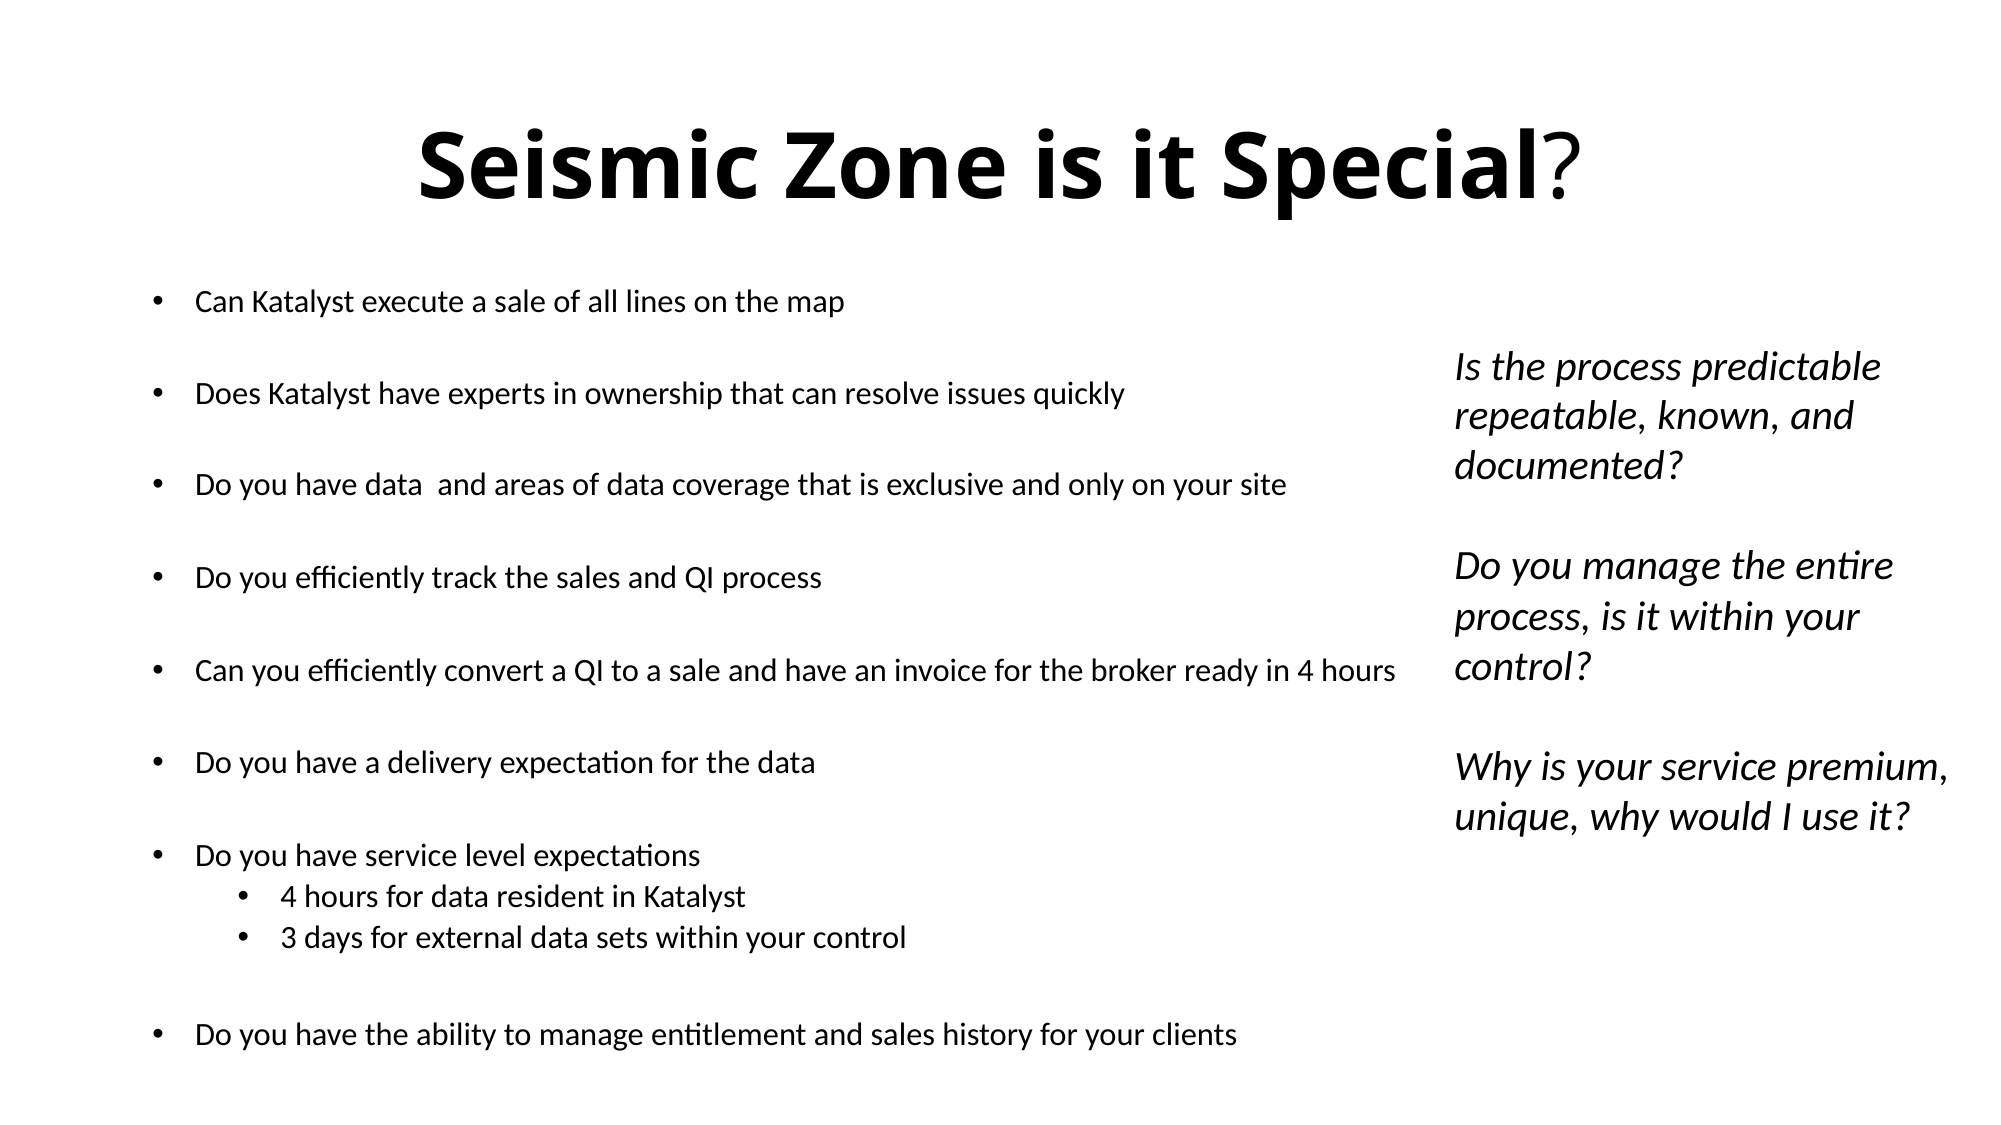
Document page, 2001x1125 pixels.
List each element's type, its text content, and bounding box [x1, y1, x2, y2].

title Seismic Zone is it Special? [137, 59, 1863, 277]
list Can Katalyst execute a sale of all lines on the map Does Katalyst have experts in ownership that can resolve issues quickly Do you have data and areas of data coverage that is exclusive and only on your site Do you efficiently track the sales and QI process Can you efficiently convert a QI to a sale and have an invoice for the broker ready in 4 hours Do you have a delivery expectation for the data Do you have service level expectations 4 hours for data resident in Katalyst 3 days for external data sets within your control Do you have the ability to manage entitlement and sales history for your clients [137, 277, 1863, 1061]
text_box Is the process predictable repeatable, known, and documented? Do you manage the entire process, is it within your control? Why is your service premium, unique, why would I use it? [1439, 330, 1966, 846]
